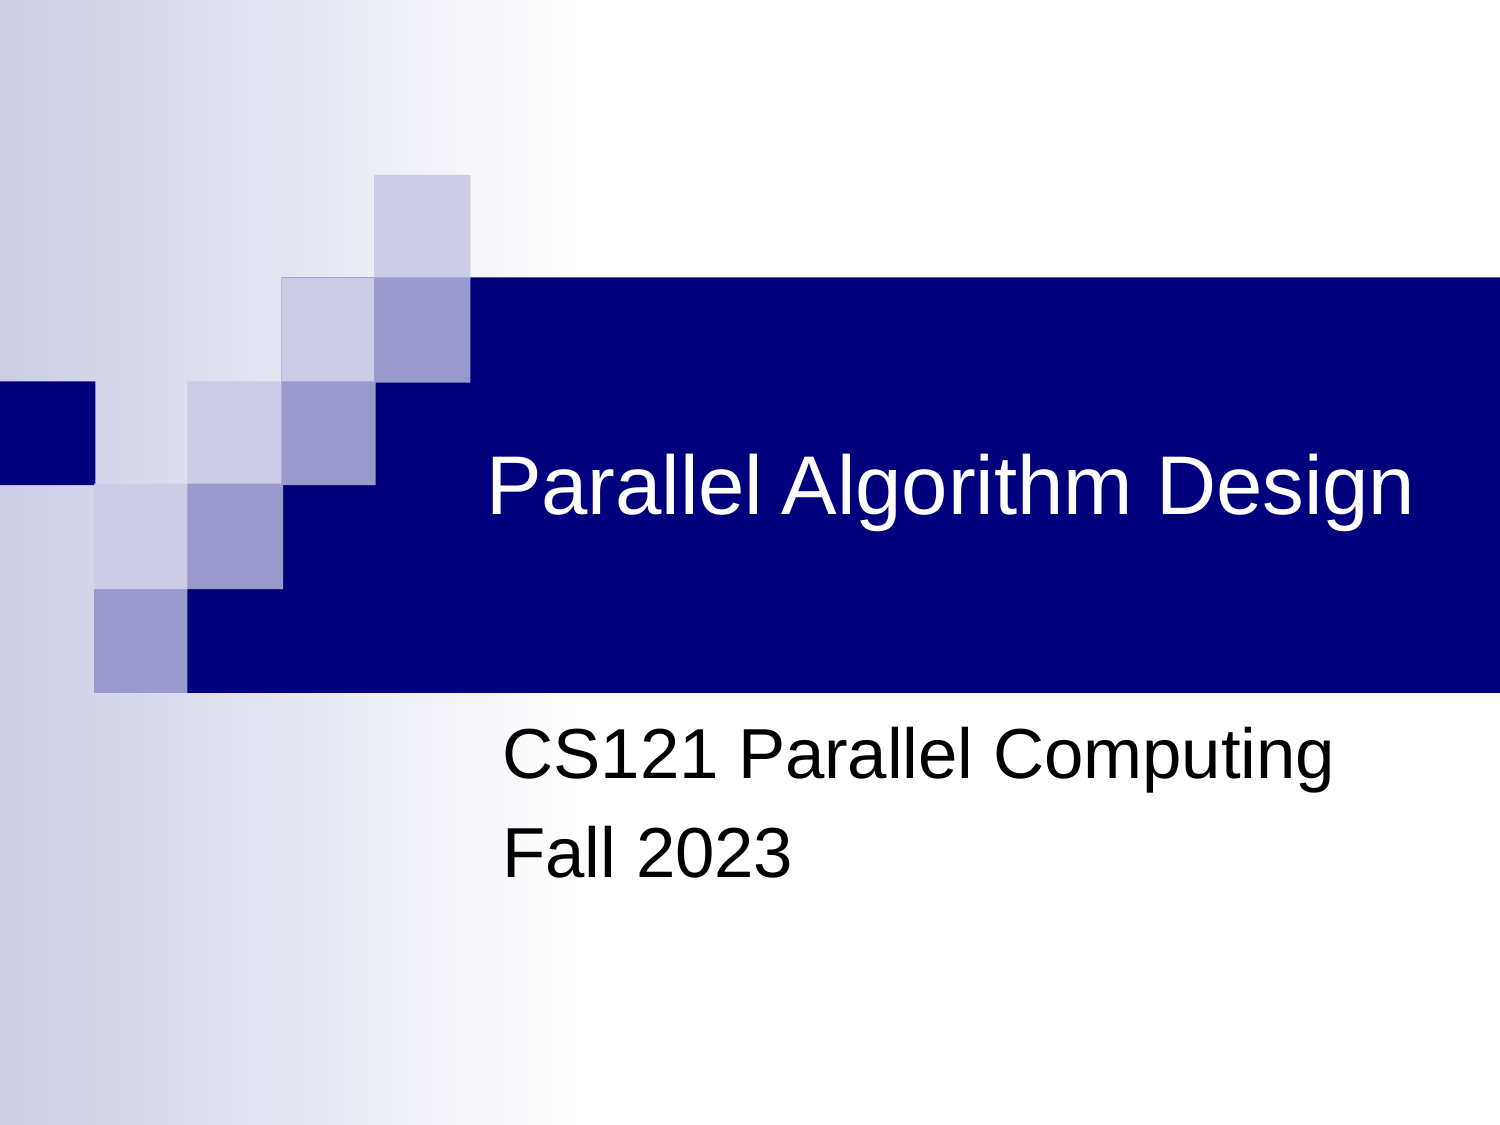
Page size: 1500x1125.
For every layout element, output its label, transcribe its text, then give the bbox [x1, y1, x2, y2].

title Parallel Algorithm Design [471, 299, 1500, 663]
subtitle CS121 Parallel Computing Fall 2023 [487, 699, 1475, 988]
